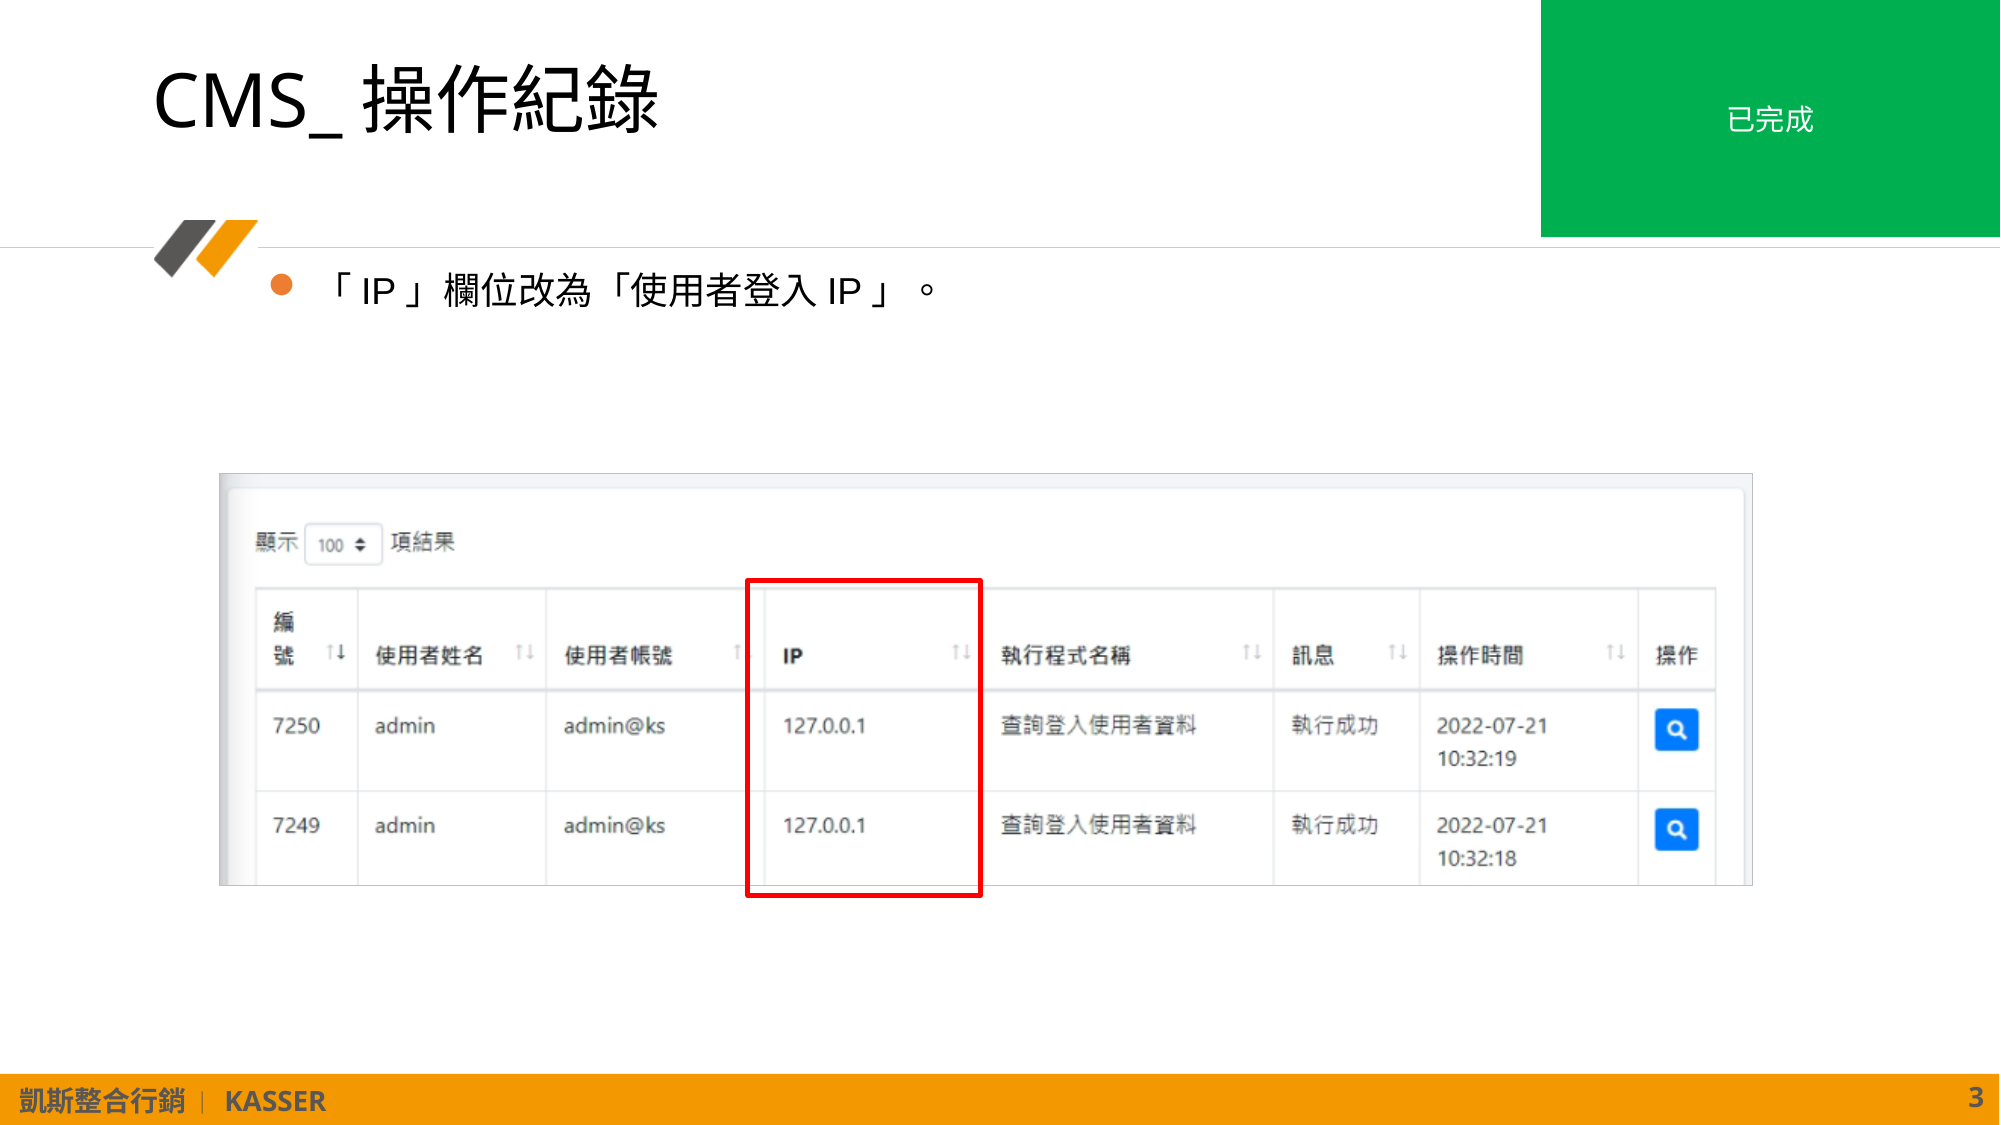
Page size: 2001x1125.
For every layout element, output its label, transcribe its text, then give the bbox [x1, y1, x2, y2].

text_box 「IP」欄位改為「使用者登入IP」。 [252, 259, 1665, 320]
picture [219, 473, 1753, 886]
slide_number 3 [1703, 1071, 2000, 1125]
title CMS_操作紀錄 [137, 35, 1539, 172]
text_box 已完成 [1539, 0, 2000, 239]
picture [154, 220, 258, 278]
